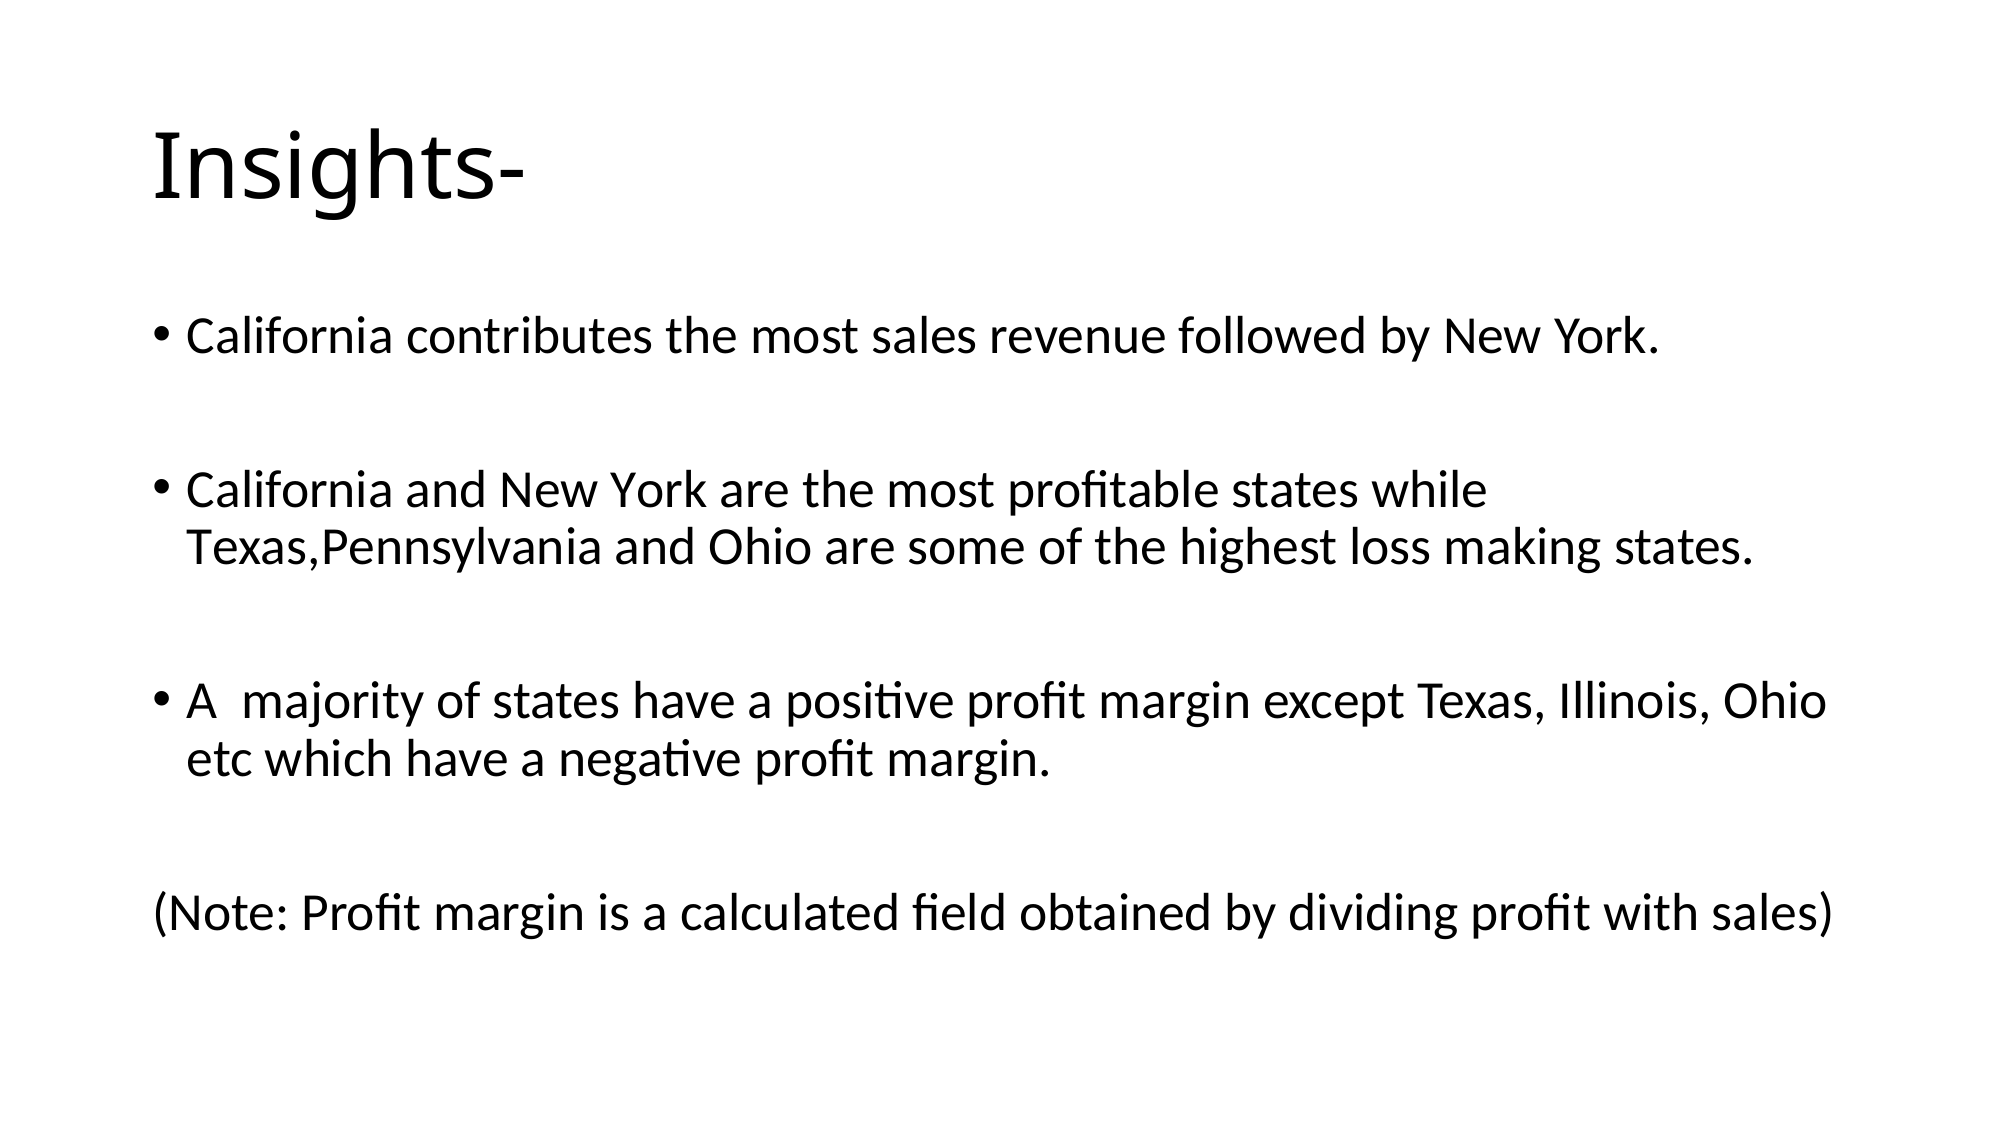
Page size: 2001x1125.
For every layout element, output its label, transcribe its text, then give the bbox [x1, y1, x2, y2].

title Insights- [137, 59, 1863, 278]
list California contributes the most sales revenue followed by New York. California and New York are the most profitable states while Texas,Pennsylvania and Ohio are some of the highest loss making states. A majority of states have a positive profit margin except Texas, Illinois, Ohio etc which have a negative profit margin. (Note: Profit margin is a calculated field obtained by dividing profit with sales) [137, 299, 1863, 1014]
